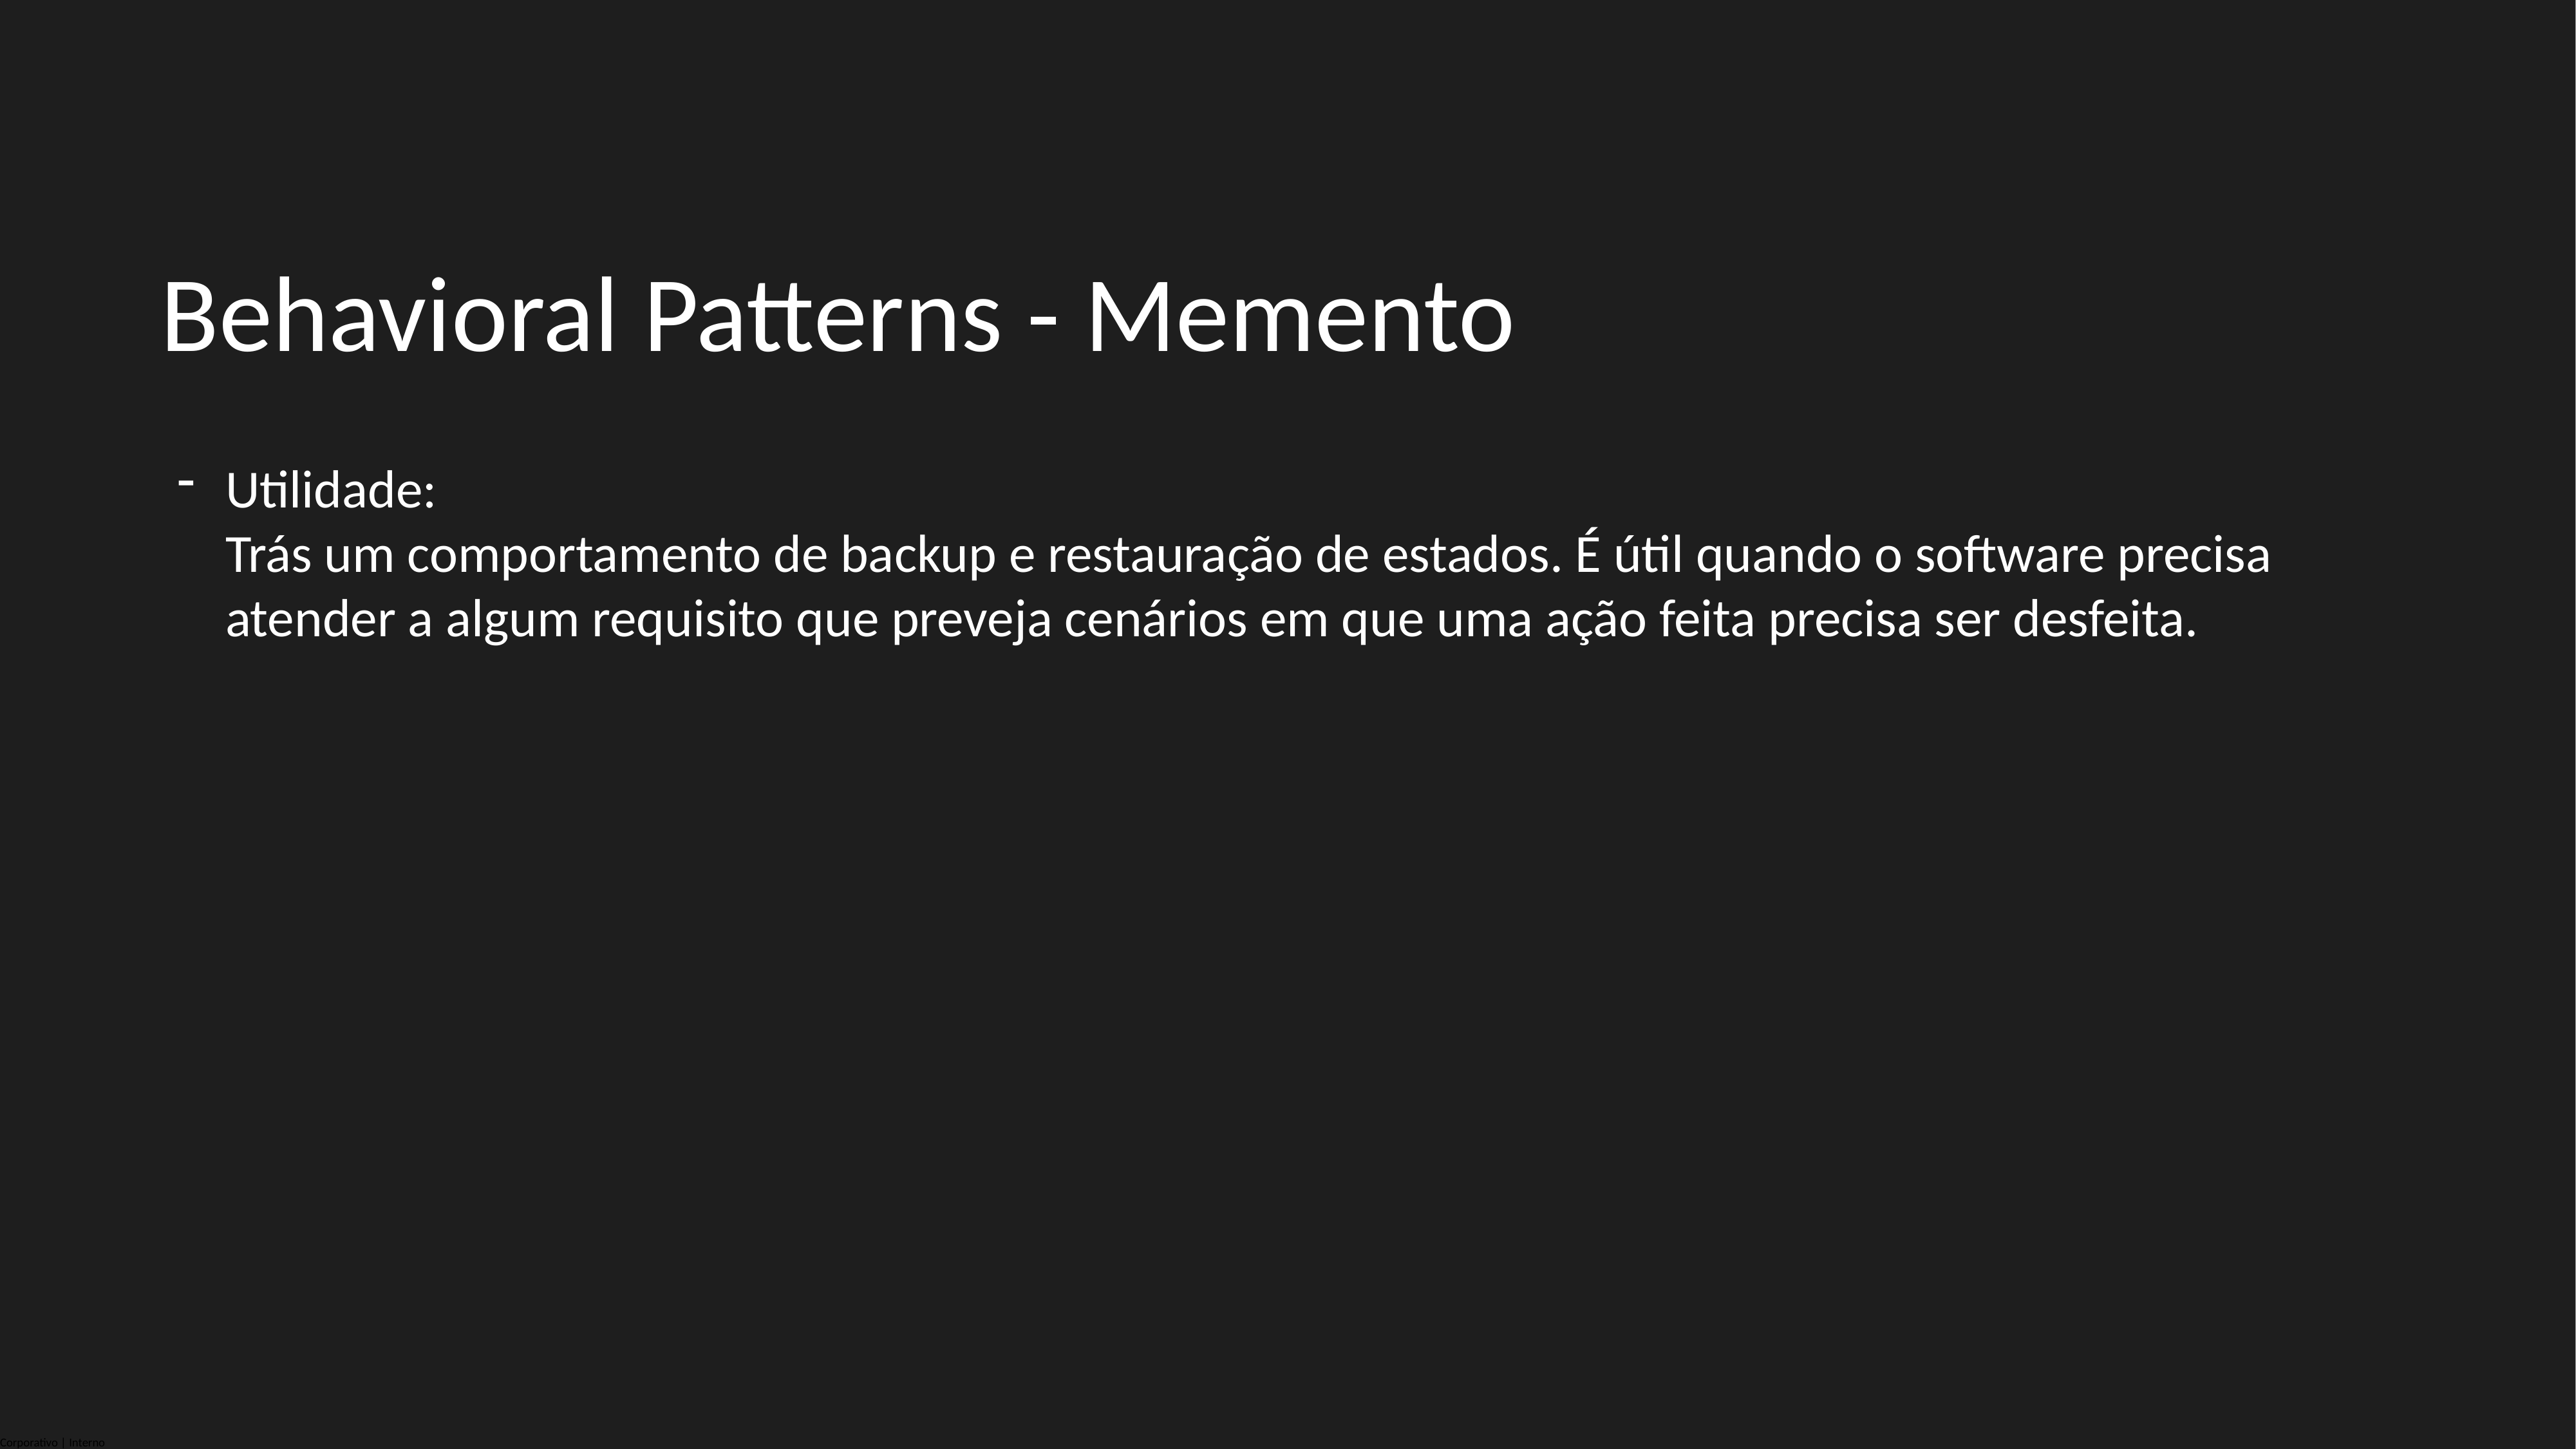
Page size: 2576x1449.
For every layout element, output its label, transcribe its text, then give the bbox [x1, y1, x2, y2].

text_box Behavioral Patterns - Memento [160, 244, 2425, 433]
text_box Utilidade: Trás um comportamento de backup e restauração de estados. É útil quando o software precisa atender a algum requisito que preveja cenários em que uma ação feita precisa ser desfeita. [176, 454, 2429, 1155]
